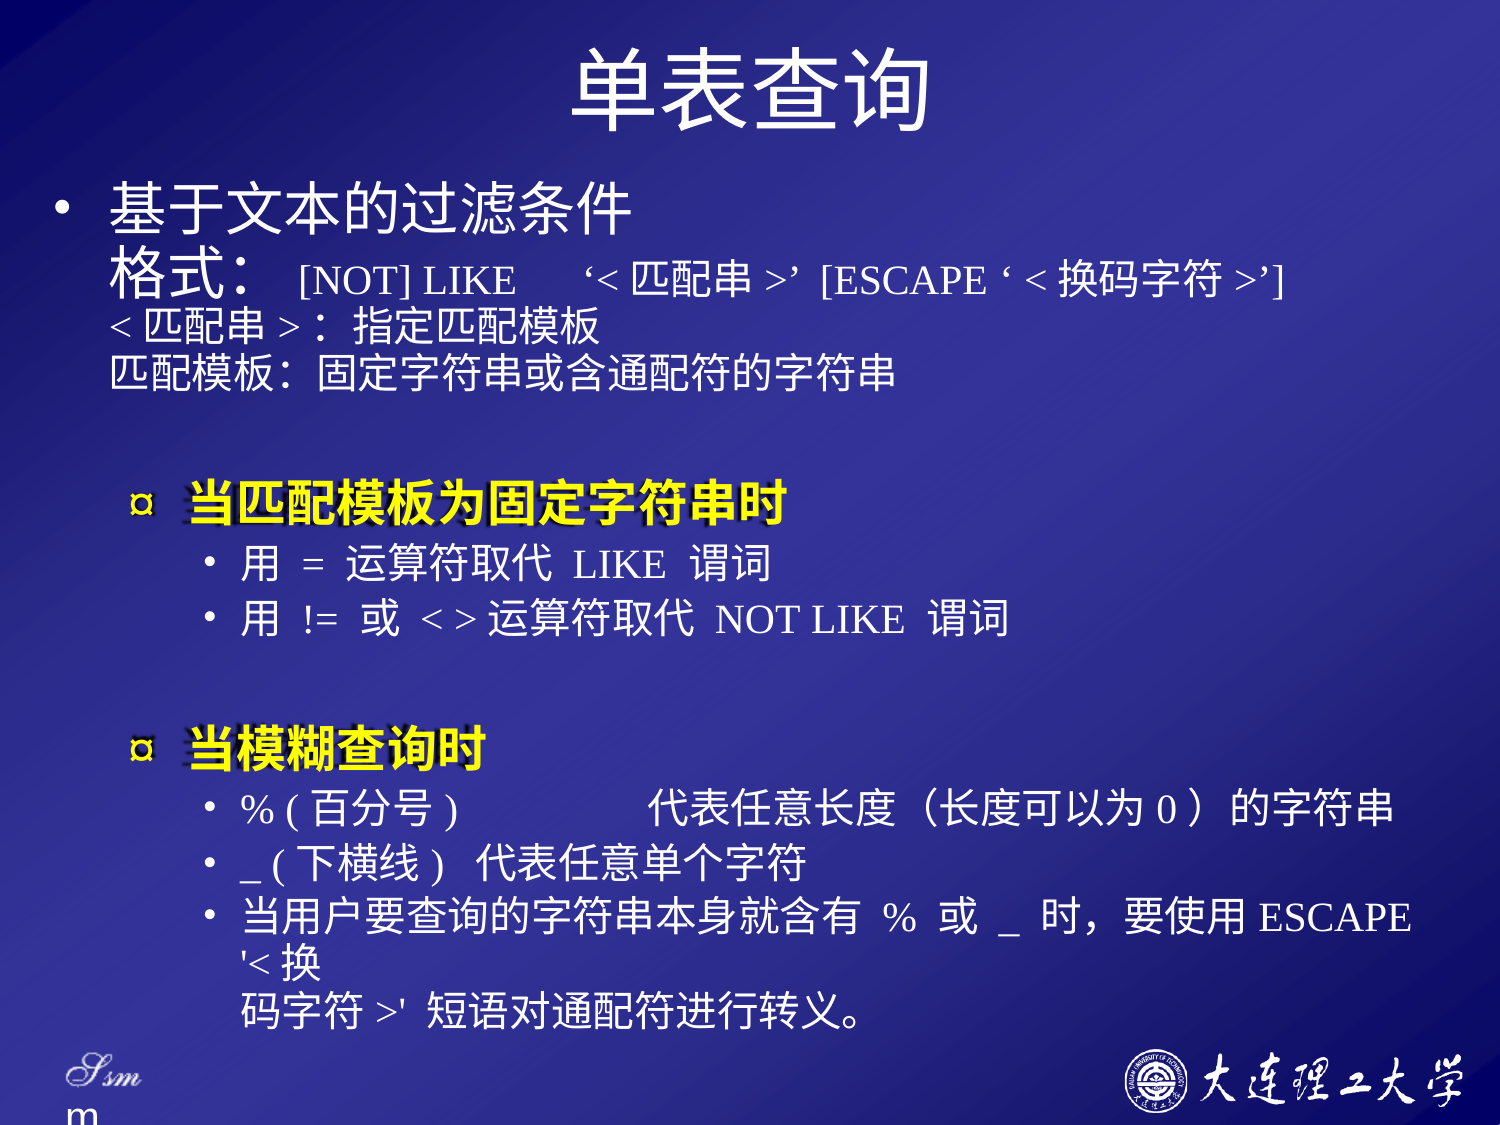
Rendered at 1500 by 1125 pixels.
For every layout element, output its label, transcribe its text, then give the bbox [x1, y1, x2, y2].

text_box Ssm [64, 1102, 149, 1125]
title 单表查询 [564, 30, 936, 171]
text_box 基于文本的过滤条件 格式：[NOT] LIKE ‘<匹配串>’ [ESCAPE ‘ <换码字符>’] <匹配串>：指定匹配模板 匹配模板：固定字符串或含通配符的字符串 ¤ 当匹配模板为固定字符串时 用= 运算符取代 LIKE 谓词 用!= 或 < >运算符取代 NOT LIKE 谓词 ¤ 当模糊查询时 % (百分号) 代表任意长度（长度可以为0）的字符串 _ (下横线) 代表任意单个字符 当用户要查询的字符串本身就含有 % 或 _ 时，要使用ESCAPE '<换 码字符>' 短语对通配符进行转义。 [50, 171, 1453, 1035]
picture [0, 0, 1500, 1125]
text_box [49, 1037, 155, 1102]
